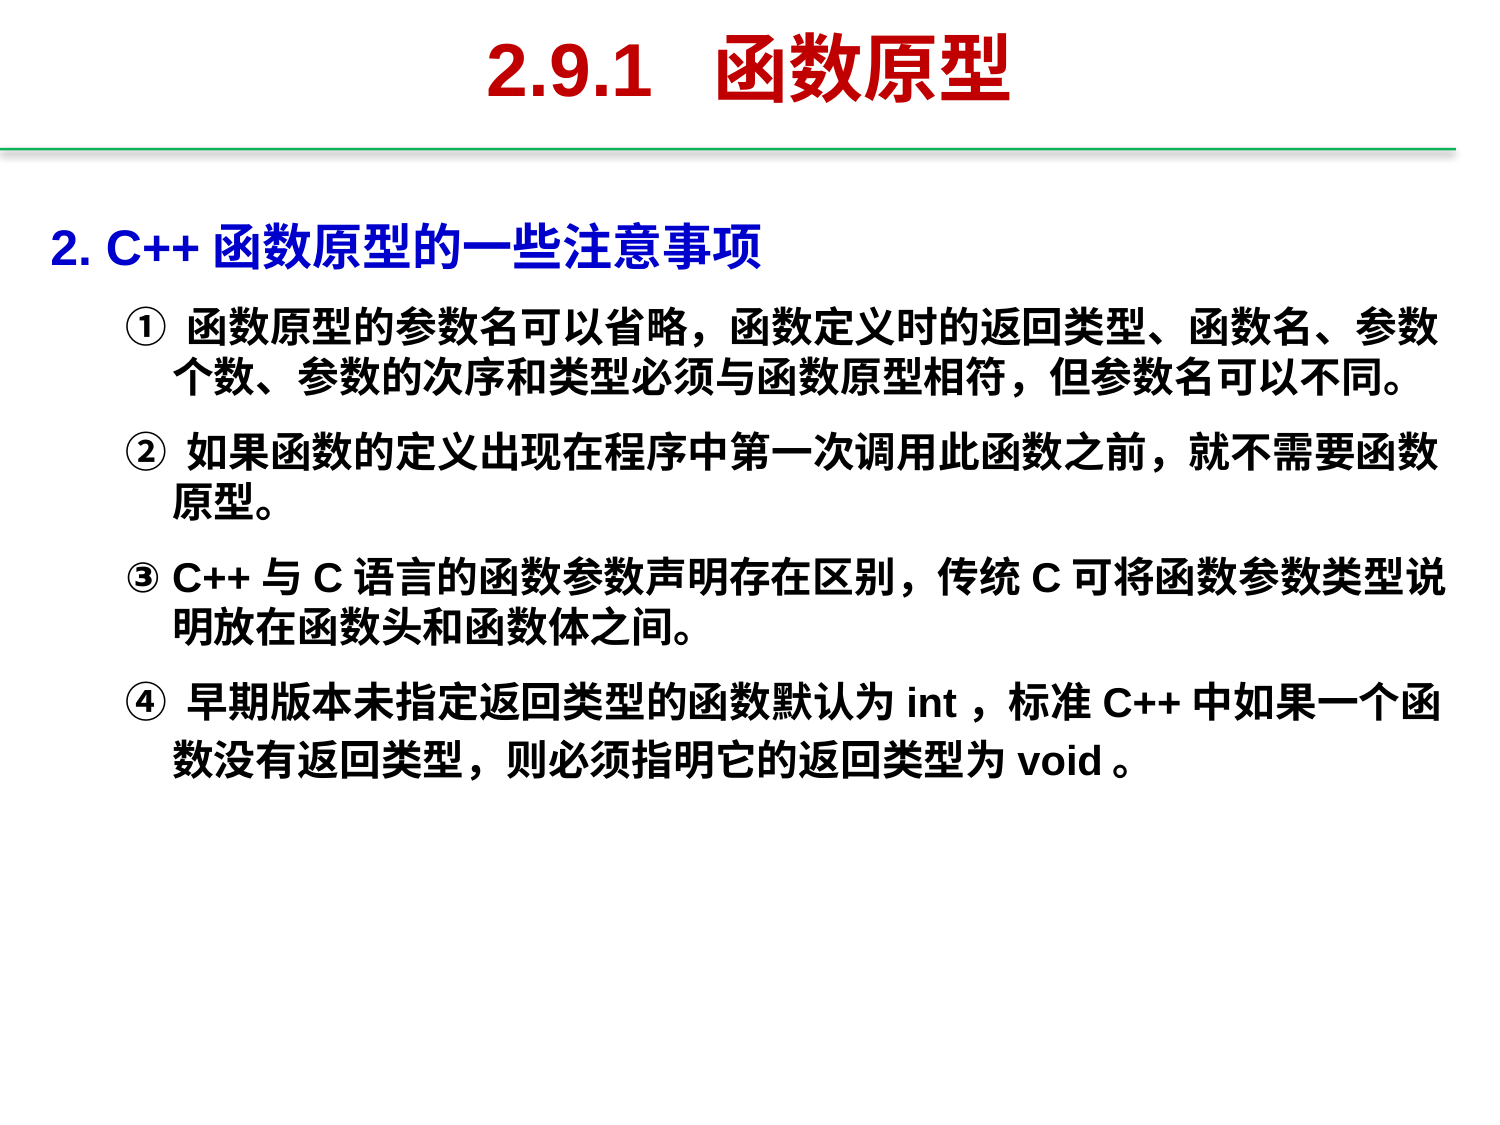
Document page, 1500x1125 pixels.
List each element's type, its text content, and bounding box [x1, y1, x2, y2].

list 2. C++函数原型的一些注意事项 ① 函数原型的参数名可以省略，函数定义时的返回类型、函数名、参数个数、参数的次序和类型必须与函数原型相符，但参数名可以不同。 ② 如果函数的定义出现在程序中第一次调用此函数之前，就不需要函数原型。 ③ C++与C语言的函数参数声明存在区别，传统C可将函数参数类型说明放在函数头和函数体之间。 ④ 早期版本未指定返回类型的函数默认为int，标准C++中如果一个函数没有返回类型，则必须指明它的返回类型为void。 [35, 208, 1465, 922]
title 2.9.1 函数原型 [112, 19, 1388, 114]
